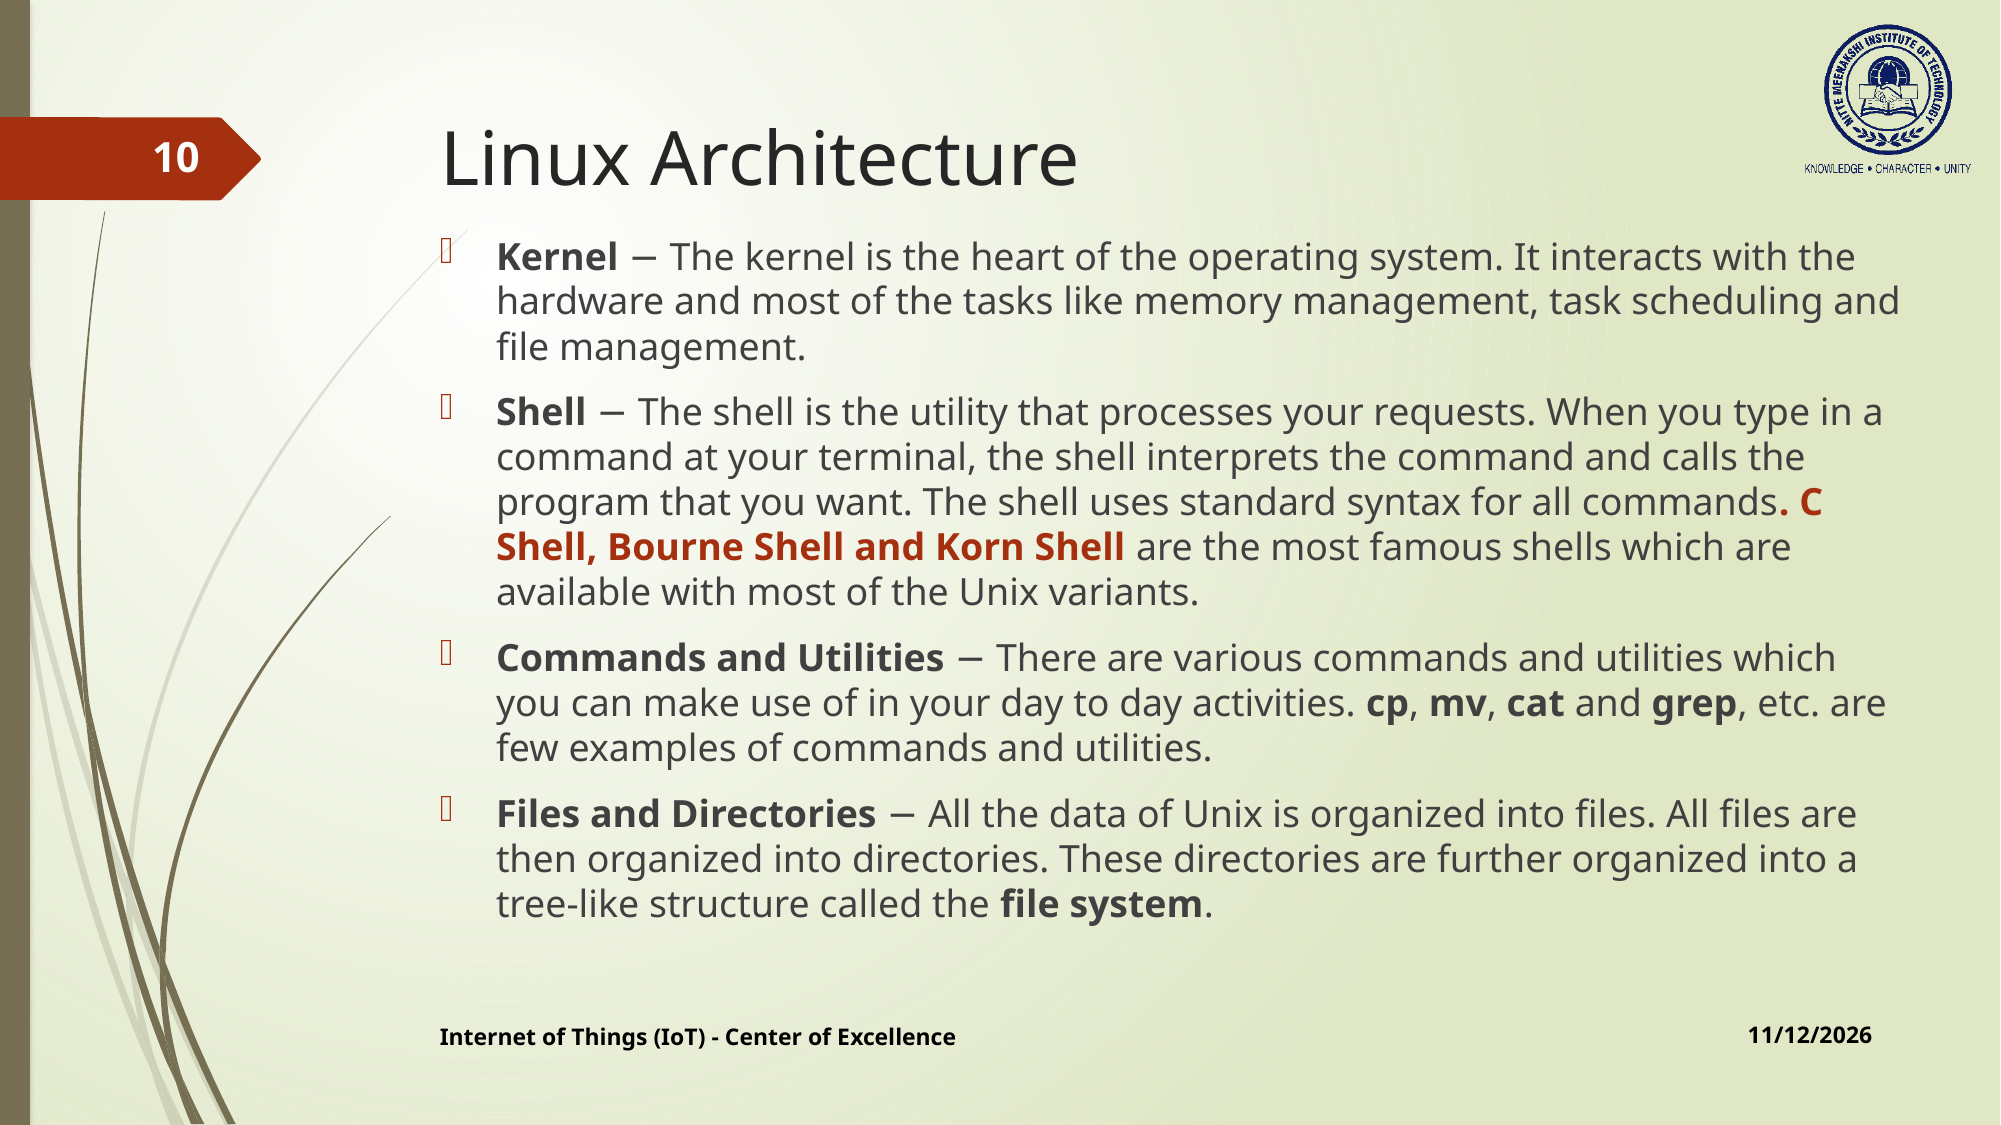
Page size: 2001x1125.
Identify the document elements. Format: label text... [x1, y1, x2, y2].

list Kernel − The kernel is the heart of the operating system. It interacts with the hardware and most of the tasks like memory management, task scheduling and file management. Shell − The shell is the utility that processes your requests. When you type in a command at your terminal, the shell interprets the command and calls the program that you want. The shell uses standard syntax for all commands. C Shell, Bourne Shell and Korn Shell are the most famous shells which are available with most of the Unix variants. Commands and Utilities − There are various commands and utilities which you can make use of in your day to day activities. cp, mv, cat and grep, etc. are few examples of commands and utilities. Files and Directories − All the data of Unix is organized into files. All files are then organized into directories. These directories are further organized into a tree-like structure called the file system. [424, 224, 1928, 1006]
picture [1799, 12, 1976, 189]
title Linux Architecture [425, 102, 1888, 224]
slide_number 10 [87, 129, 216, 190]
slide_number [1699, 1005, 1888, 1067]
footer Internet of Things (IoT) - Center of Excellence [424, 1006, 1675, 1067]
